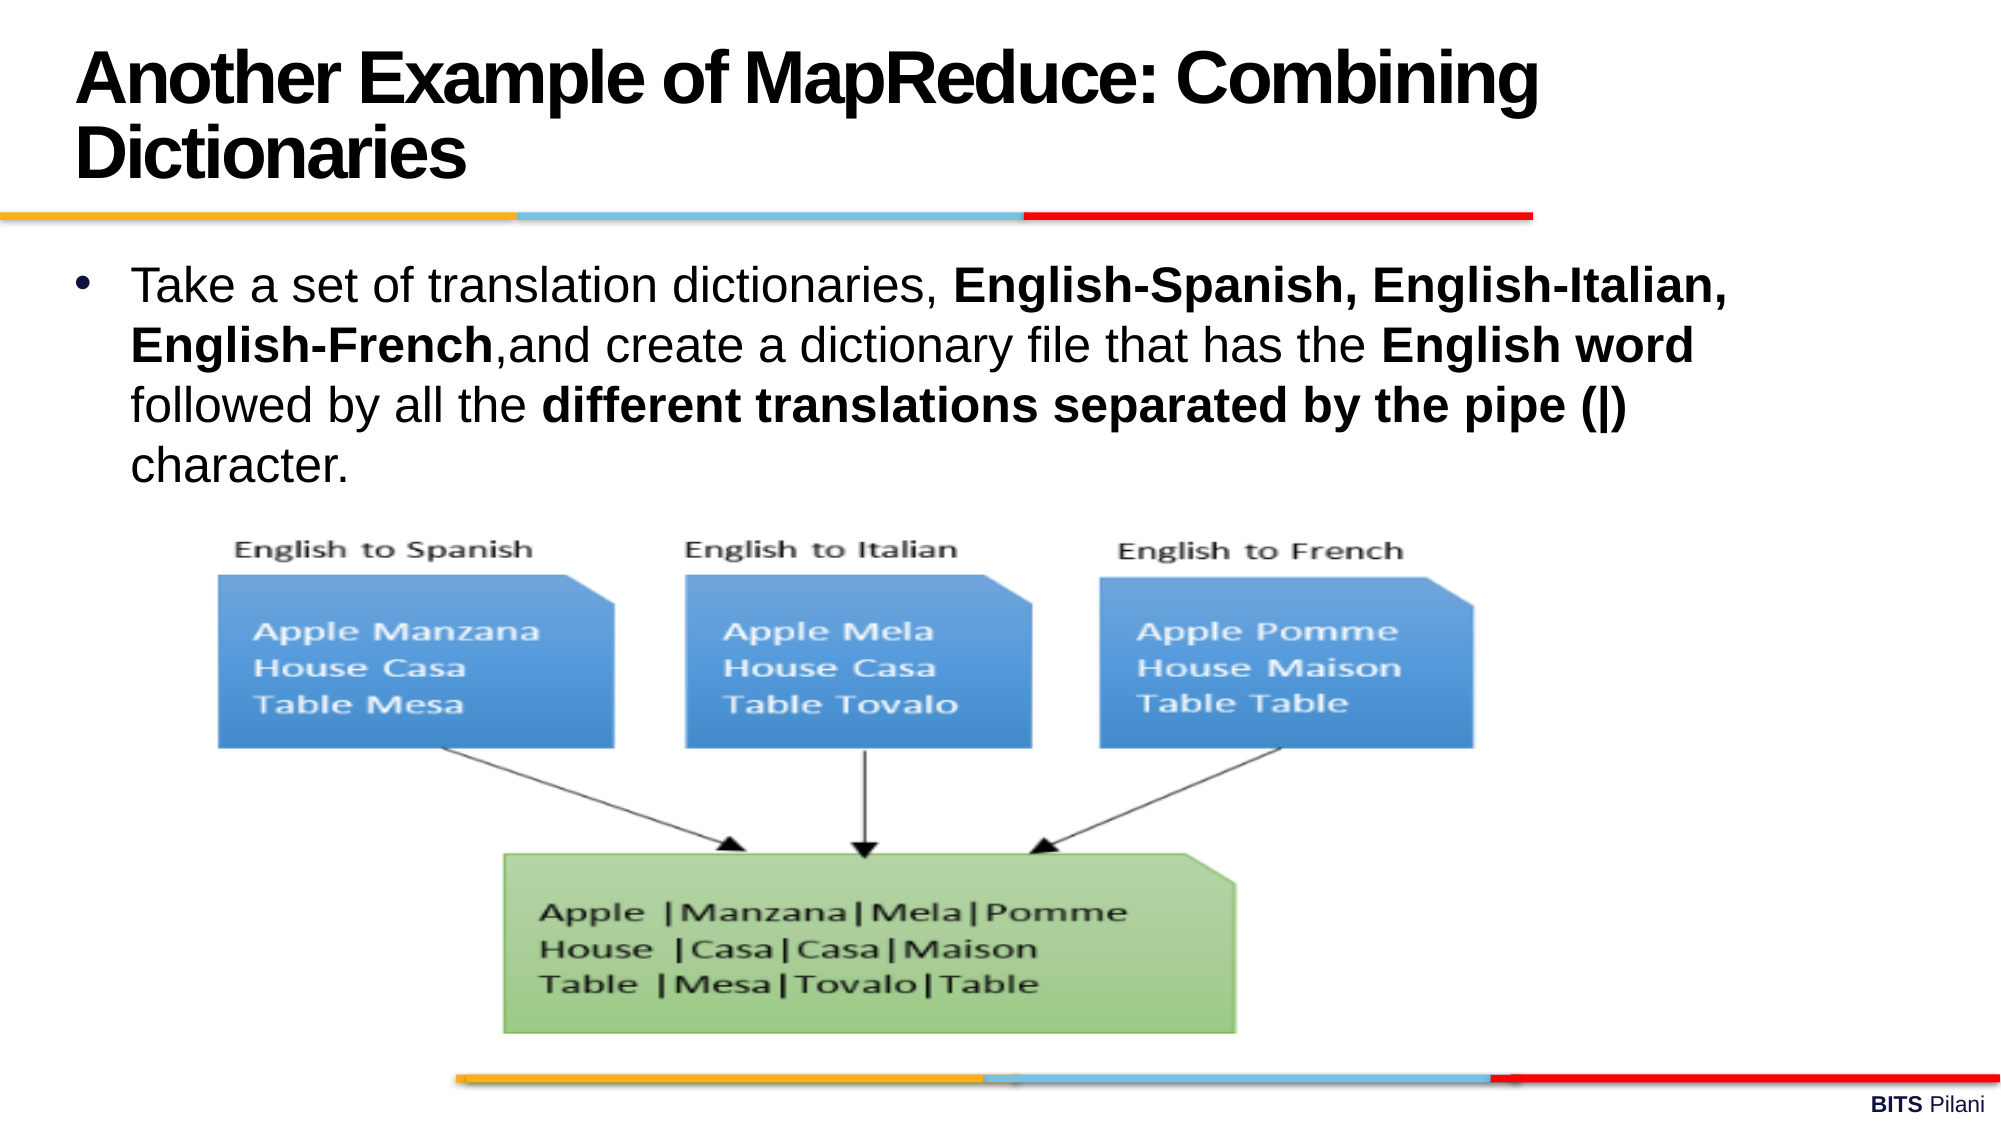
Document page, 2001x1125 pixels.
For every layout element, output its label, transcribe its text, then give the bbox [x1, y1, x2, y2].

list Another Example of MapReduce: Combining Dictionaries [66, 24, 1831, 213]
list Take a set of translation dictionaries, English-Spanish, English-Italian, English-French,and create a dictionary file that has the English word followed by all the different translations separated by the pipe (|) character. [66, 244, 1868, 988]
picture [166, 514, 1754, 1059]
